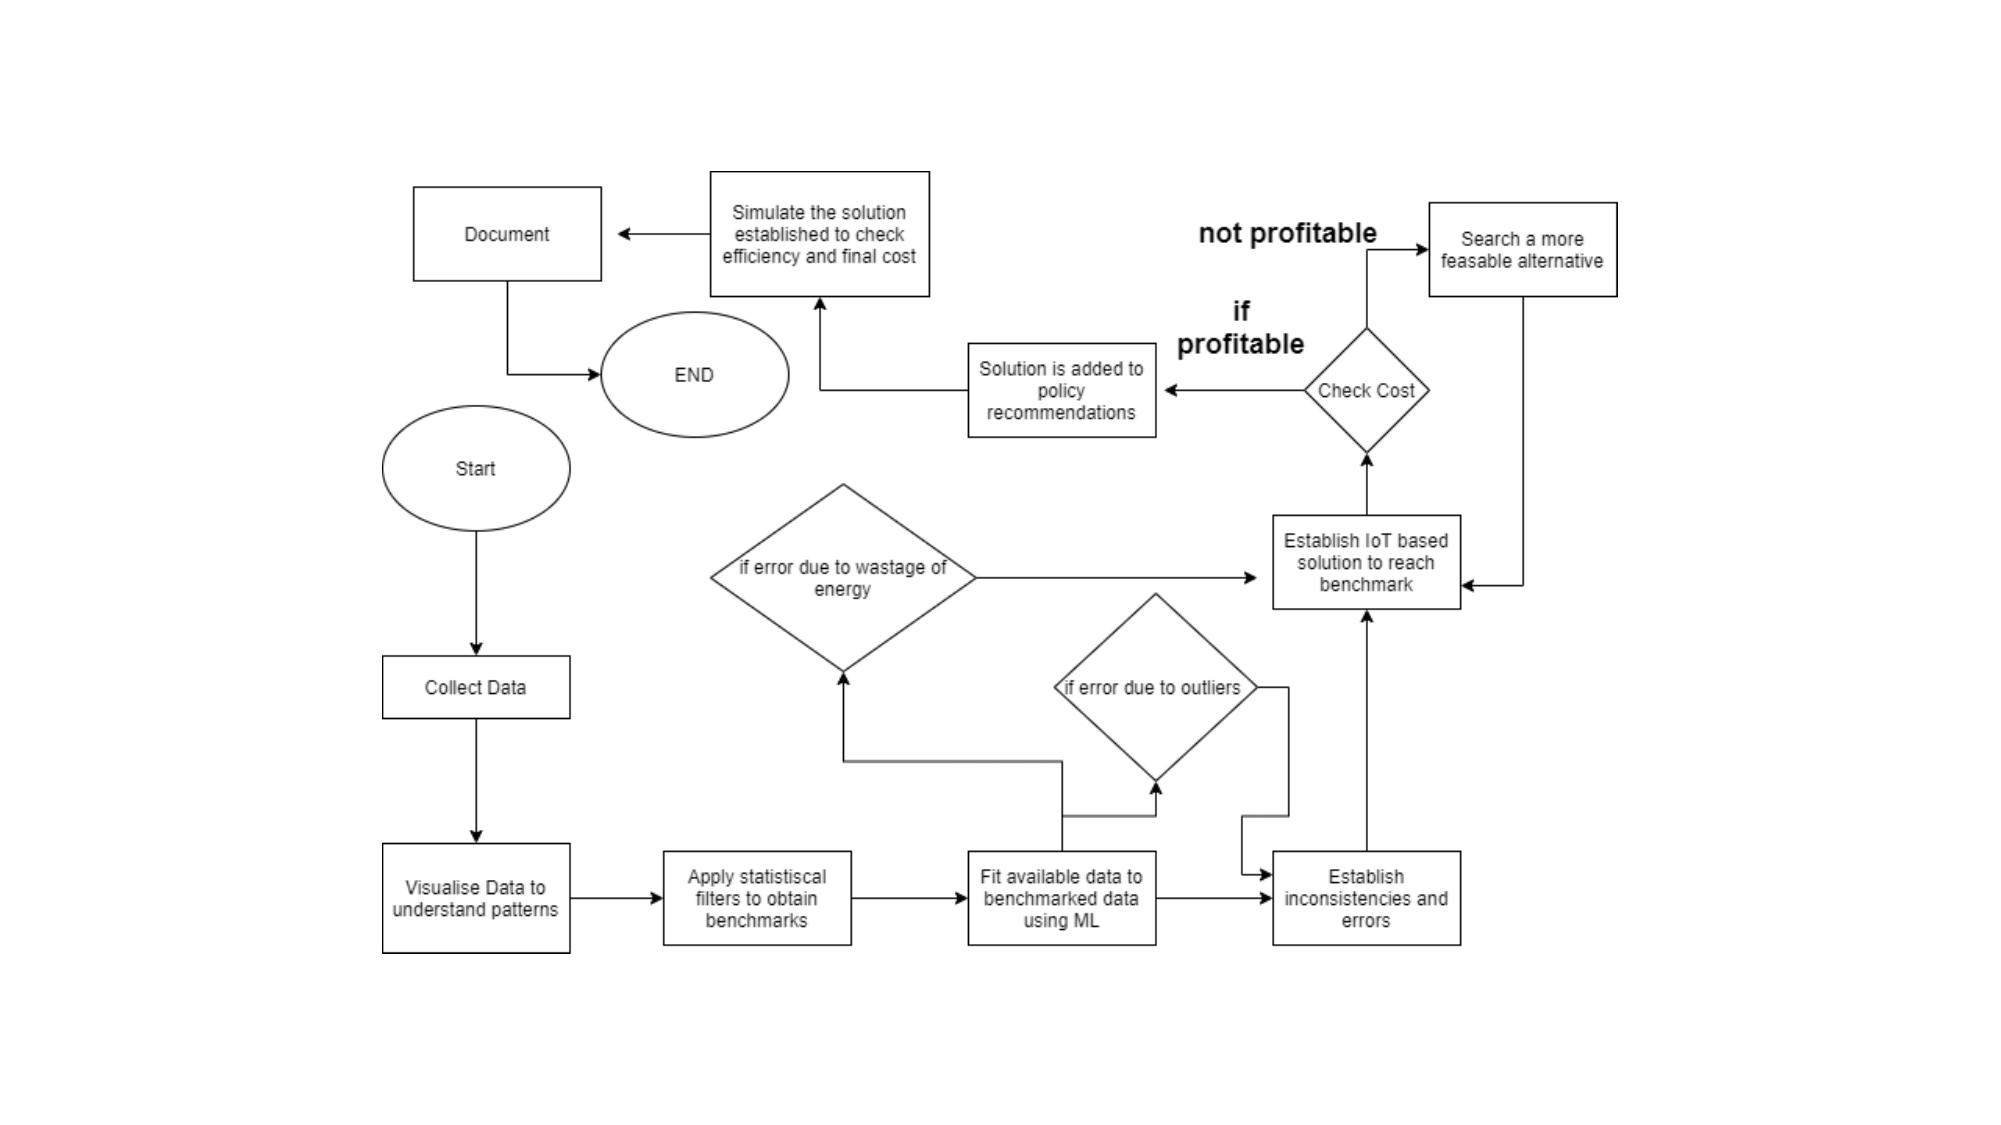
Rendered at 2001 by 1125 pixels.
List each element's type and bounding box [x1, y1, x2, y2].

picture [381, 170, 1618, 954]
